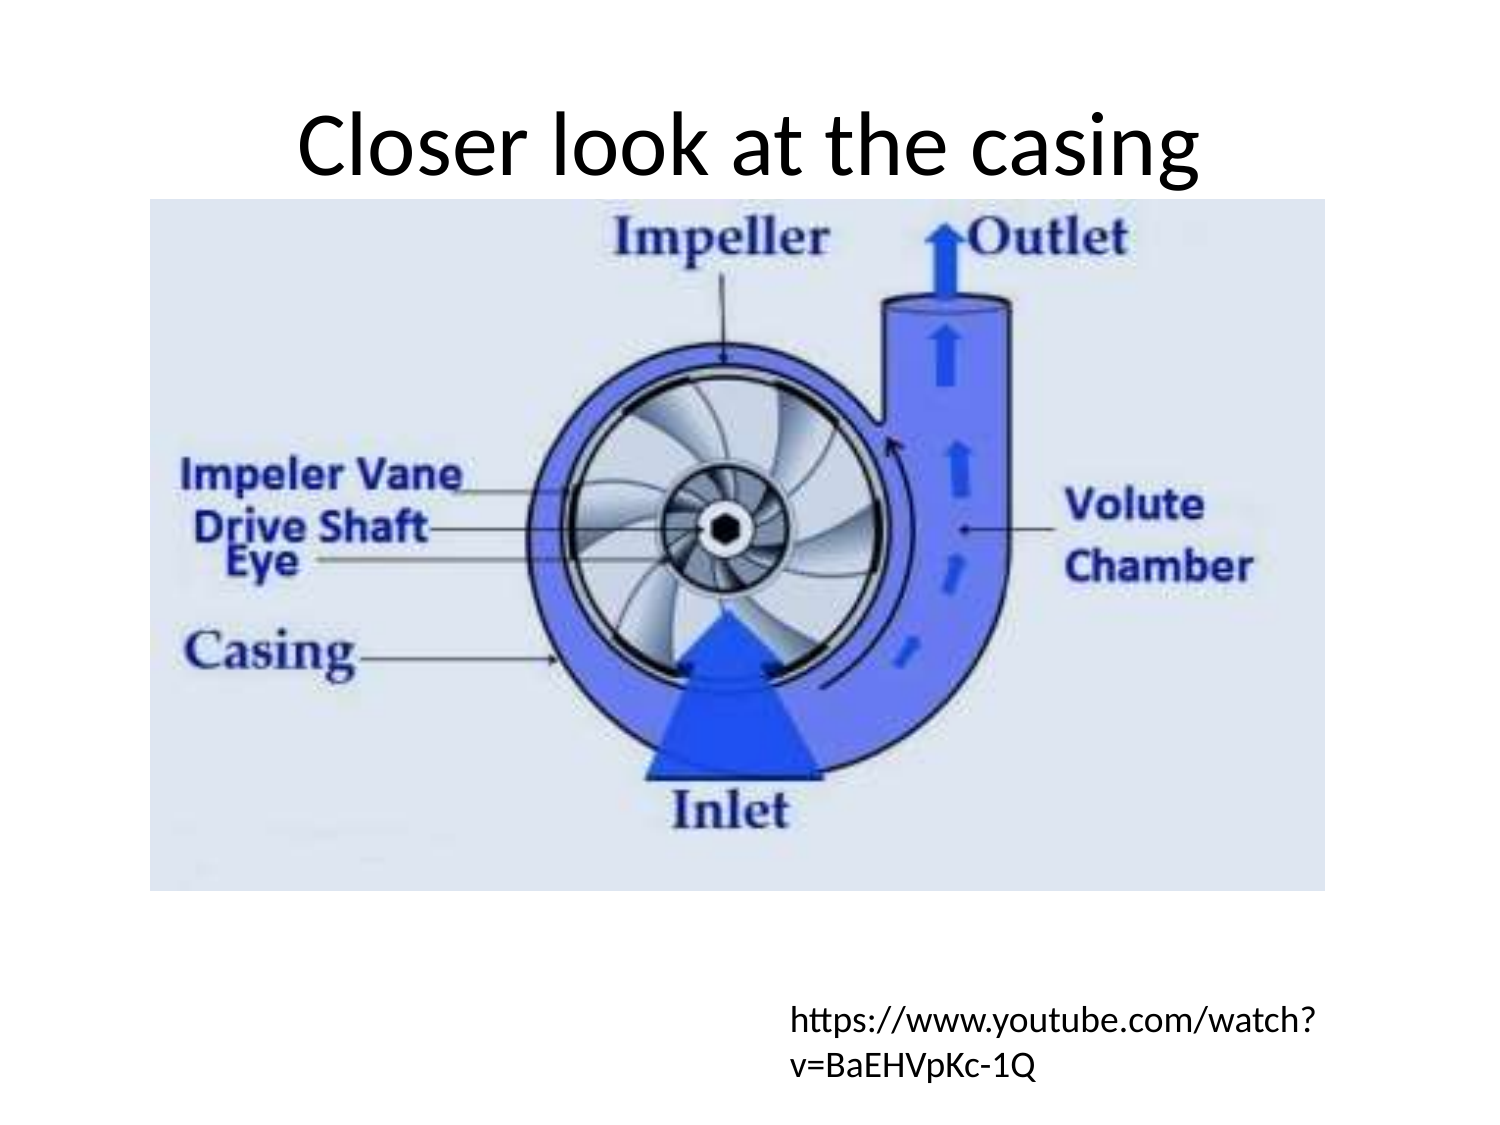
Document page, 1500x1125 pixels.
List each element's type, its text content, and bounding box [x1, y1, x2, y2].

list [149, 199, 1326, 891]
title Closer look at the casing [75, 45, 1425, 233]
text_box https://www.youtube.com/watch?v=BaEHVpKc-1Q [774, 987, 1475, 1093]
